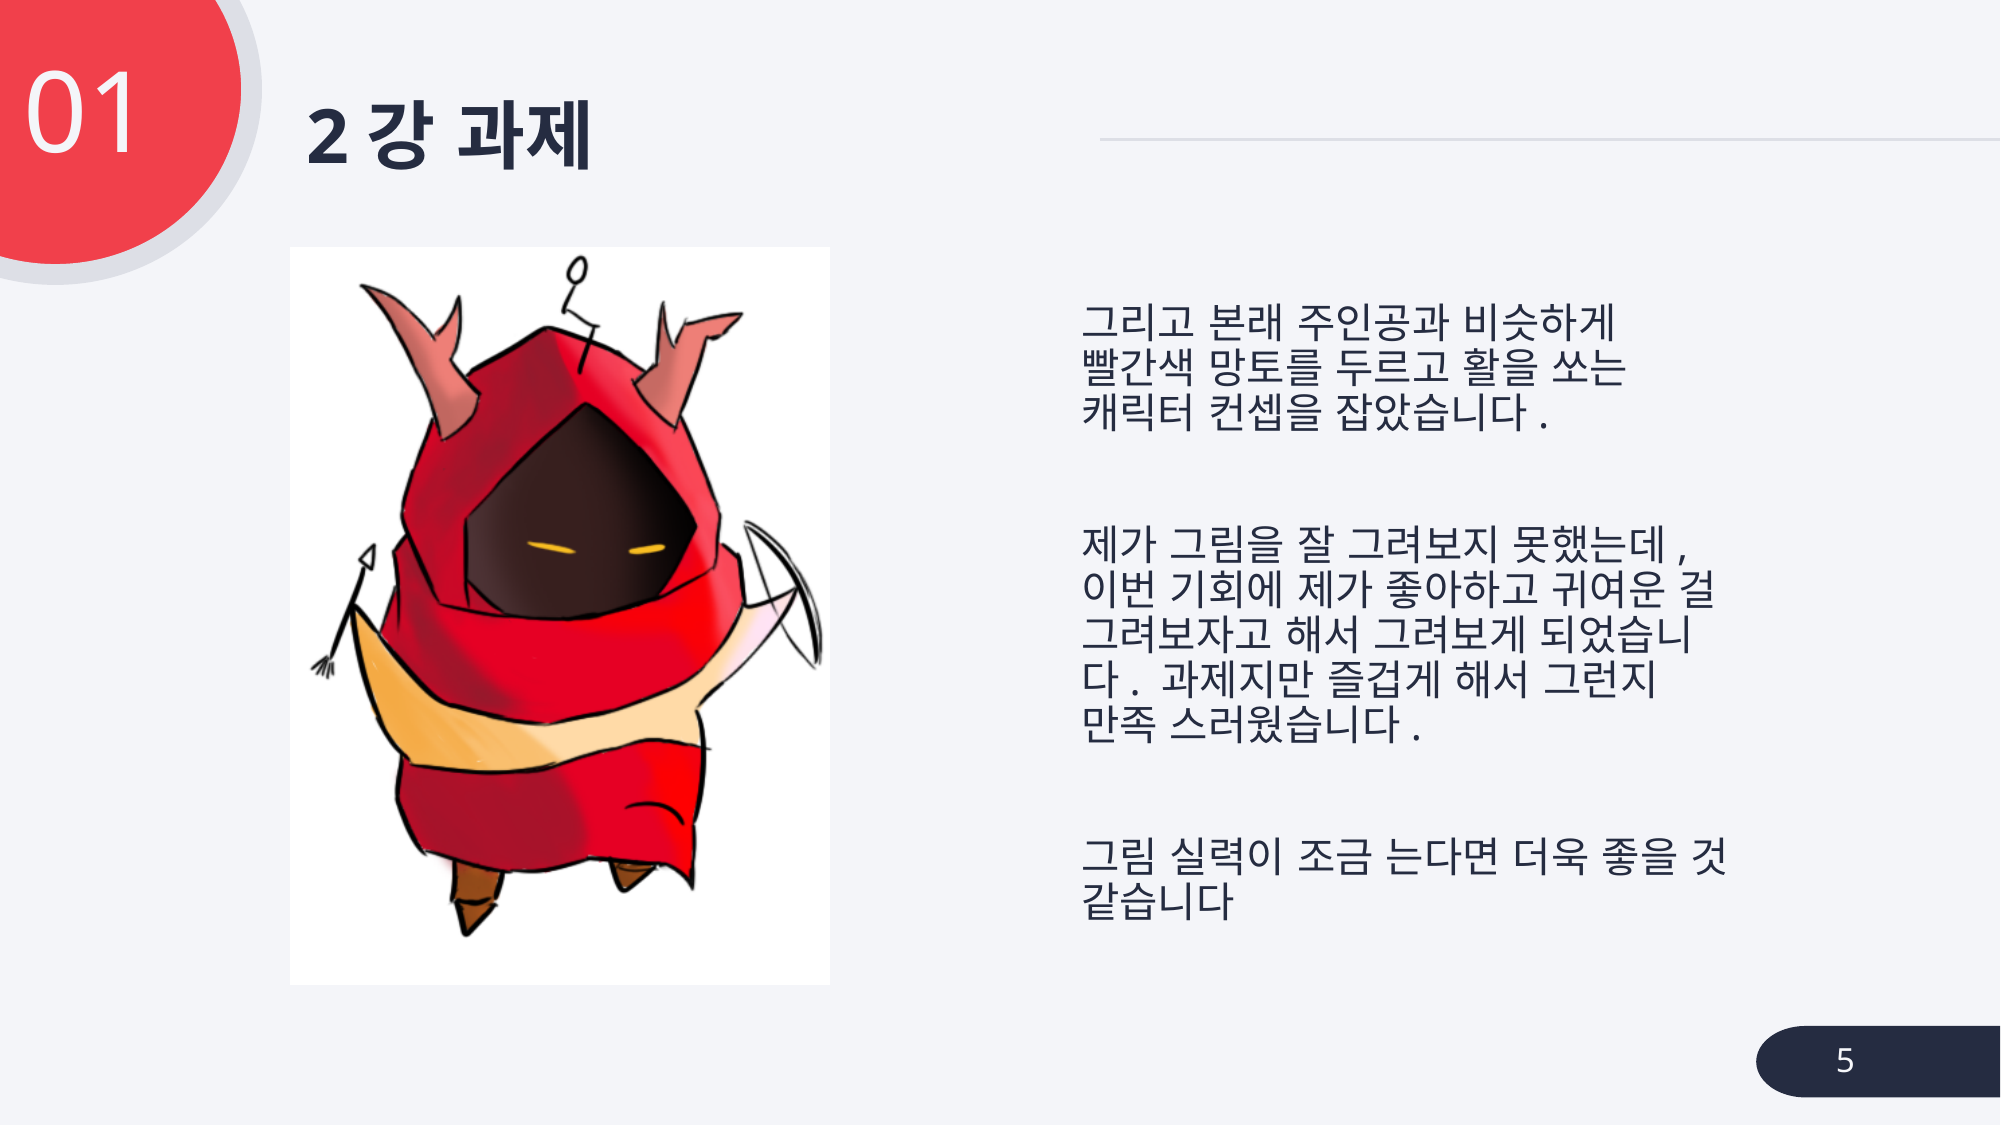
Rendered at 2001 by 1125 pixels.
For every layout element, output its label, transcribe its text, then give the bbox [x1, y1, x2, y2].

picture [290, 247, 830, 985]
slide_number 5 [1820, 1031, 1984, 1092]
list 01 [0, 47, 167, 186]
list 그리고 본래 주인공과 비슷하게 빨간색 망토를 두르고 활을 쏘는 캐릭터 컨셉을 잡았습니다. 제가 그림을 잘 그려보지 못했는데, 이번 기회에 제가 좋아하고 귀여운 걸 그려보자고 해서 그려보게 되었습니다. 과제지만 즐겁게 해서 그런지 만족 스러웠습니다. 그림 실력이 조금 는다면 더욱 좋을 것 같습니다 [1066, 294, 1757, 985]
title 2강 과제 [290, 89, 1100, 191]
